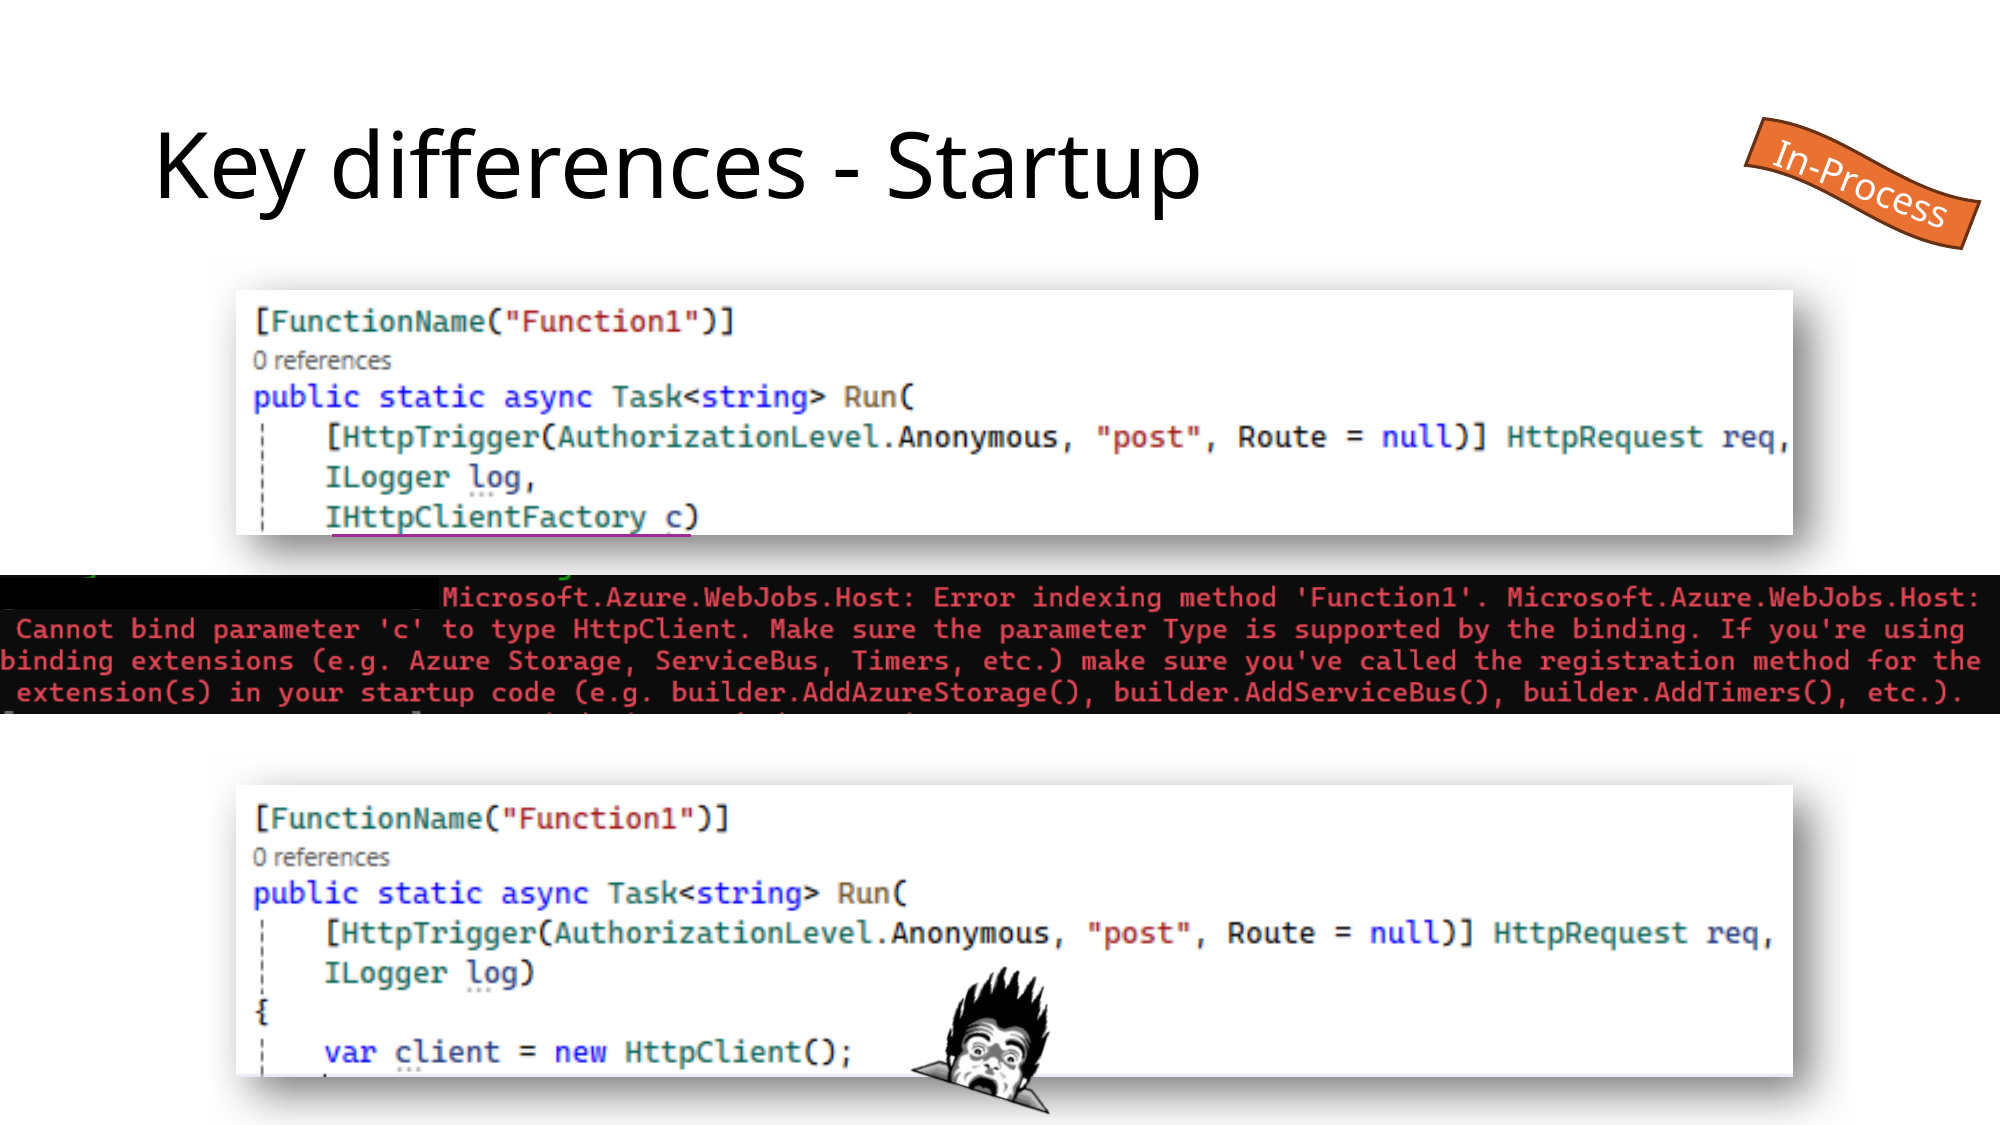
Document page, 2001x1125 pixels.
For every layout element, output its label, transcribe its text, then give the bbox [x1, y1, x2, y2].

title Key differences - Startup [137, 59, 1863, 278]
picture [236, 785, 1794, 1124]
text_box In-Process [1743, 116, 1982, 251]
picture [236, 289, 1794, 536]
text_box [0, 575, 2000, 714]
